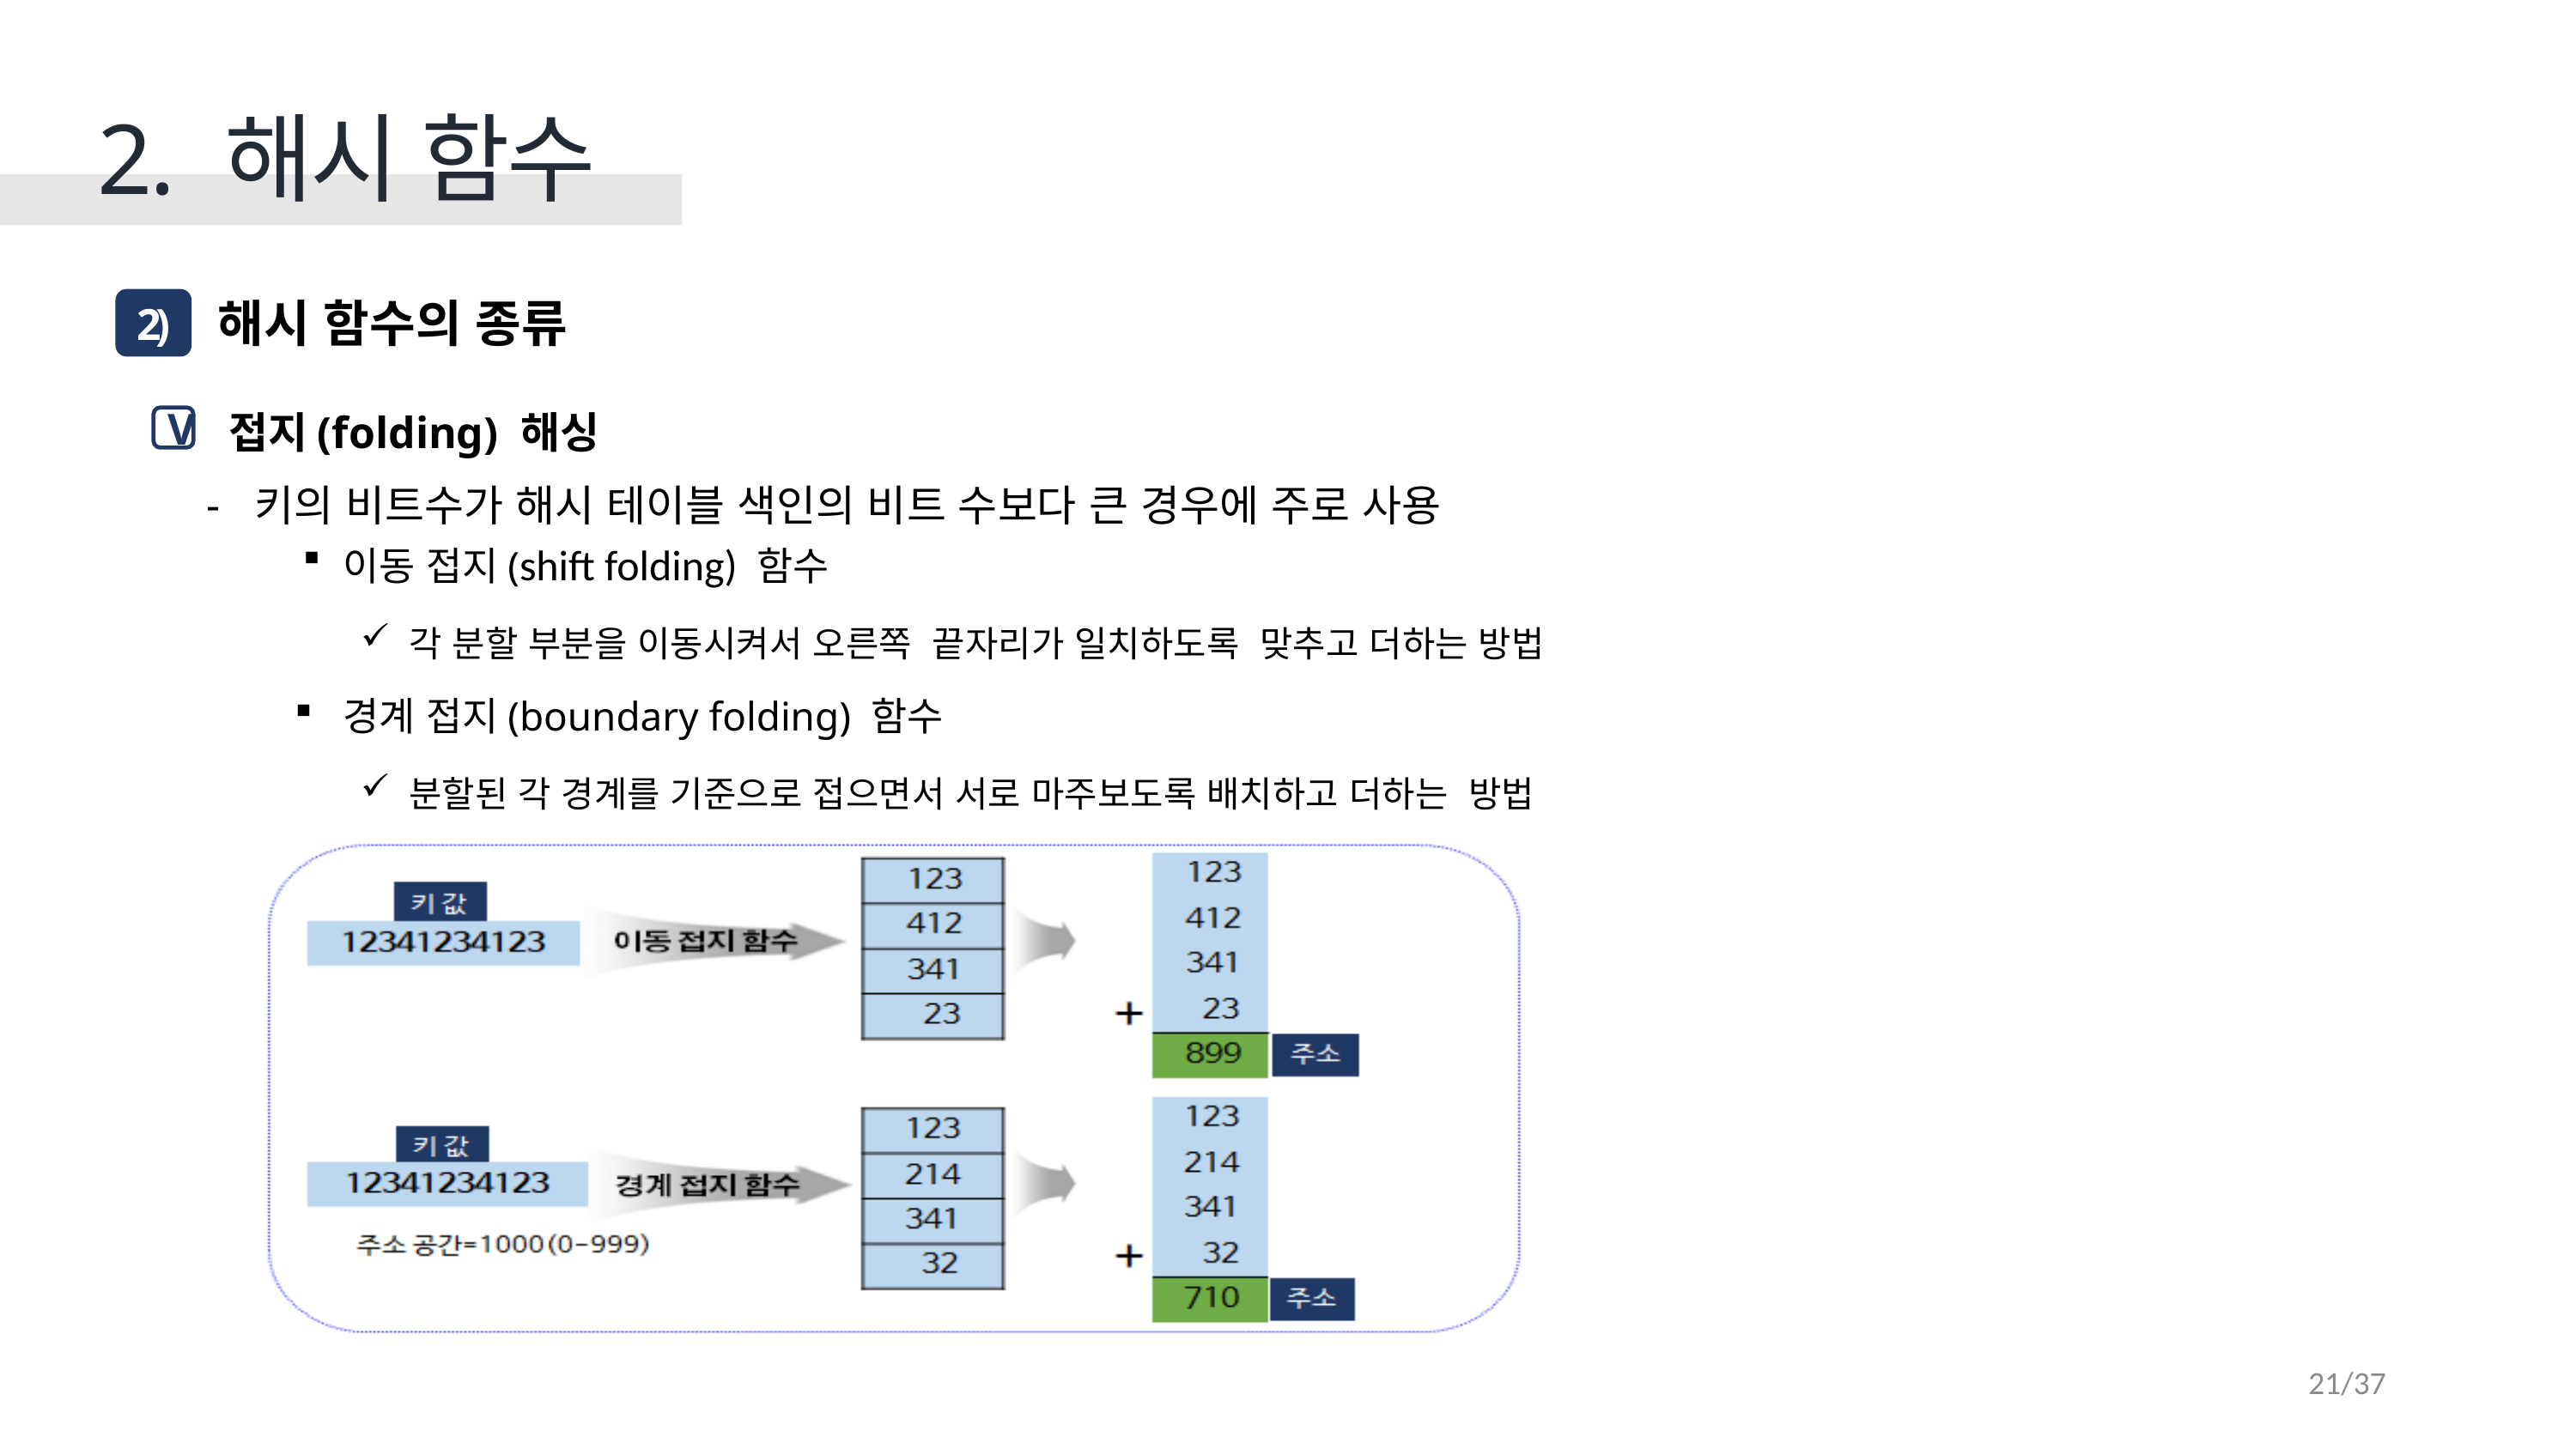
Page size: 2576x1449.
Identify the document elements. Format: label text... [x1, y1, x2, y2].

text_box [153, 398, 1743, 825]
text_box 2. 해시 함수 [84, 91, 609, 220]
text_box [115, 286, 568, 360]
slide_number 21/37 [1819, 1343, 2399, 1421]
picture [254, 836, 1535, 1342]
text_box [0, 173, 683, 226]
